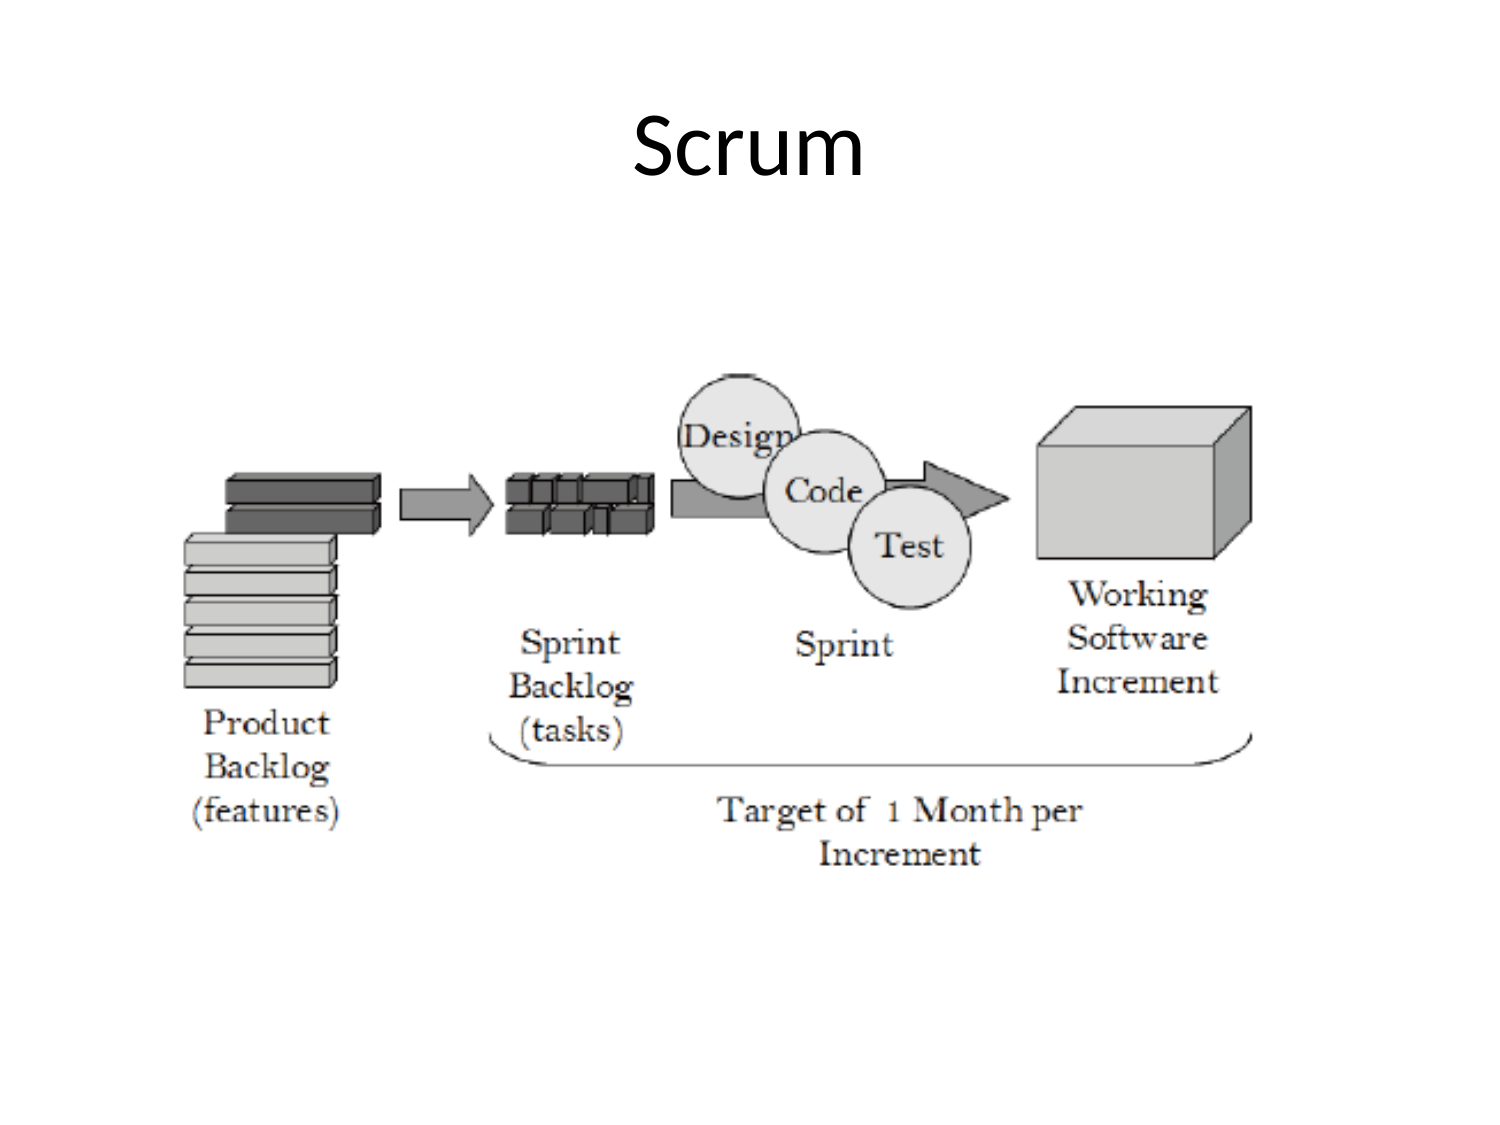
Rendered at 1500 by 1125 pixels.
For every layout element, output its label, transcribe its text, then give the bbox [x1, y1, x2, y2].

title Scrum [75, 45, 1425, 233]
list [159, 349, 1318, 883]
